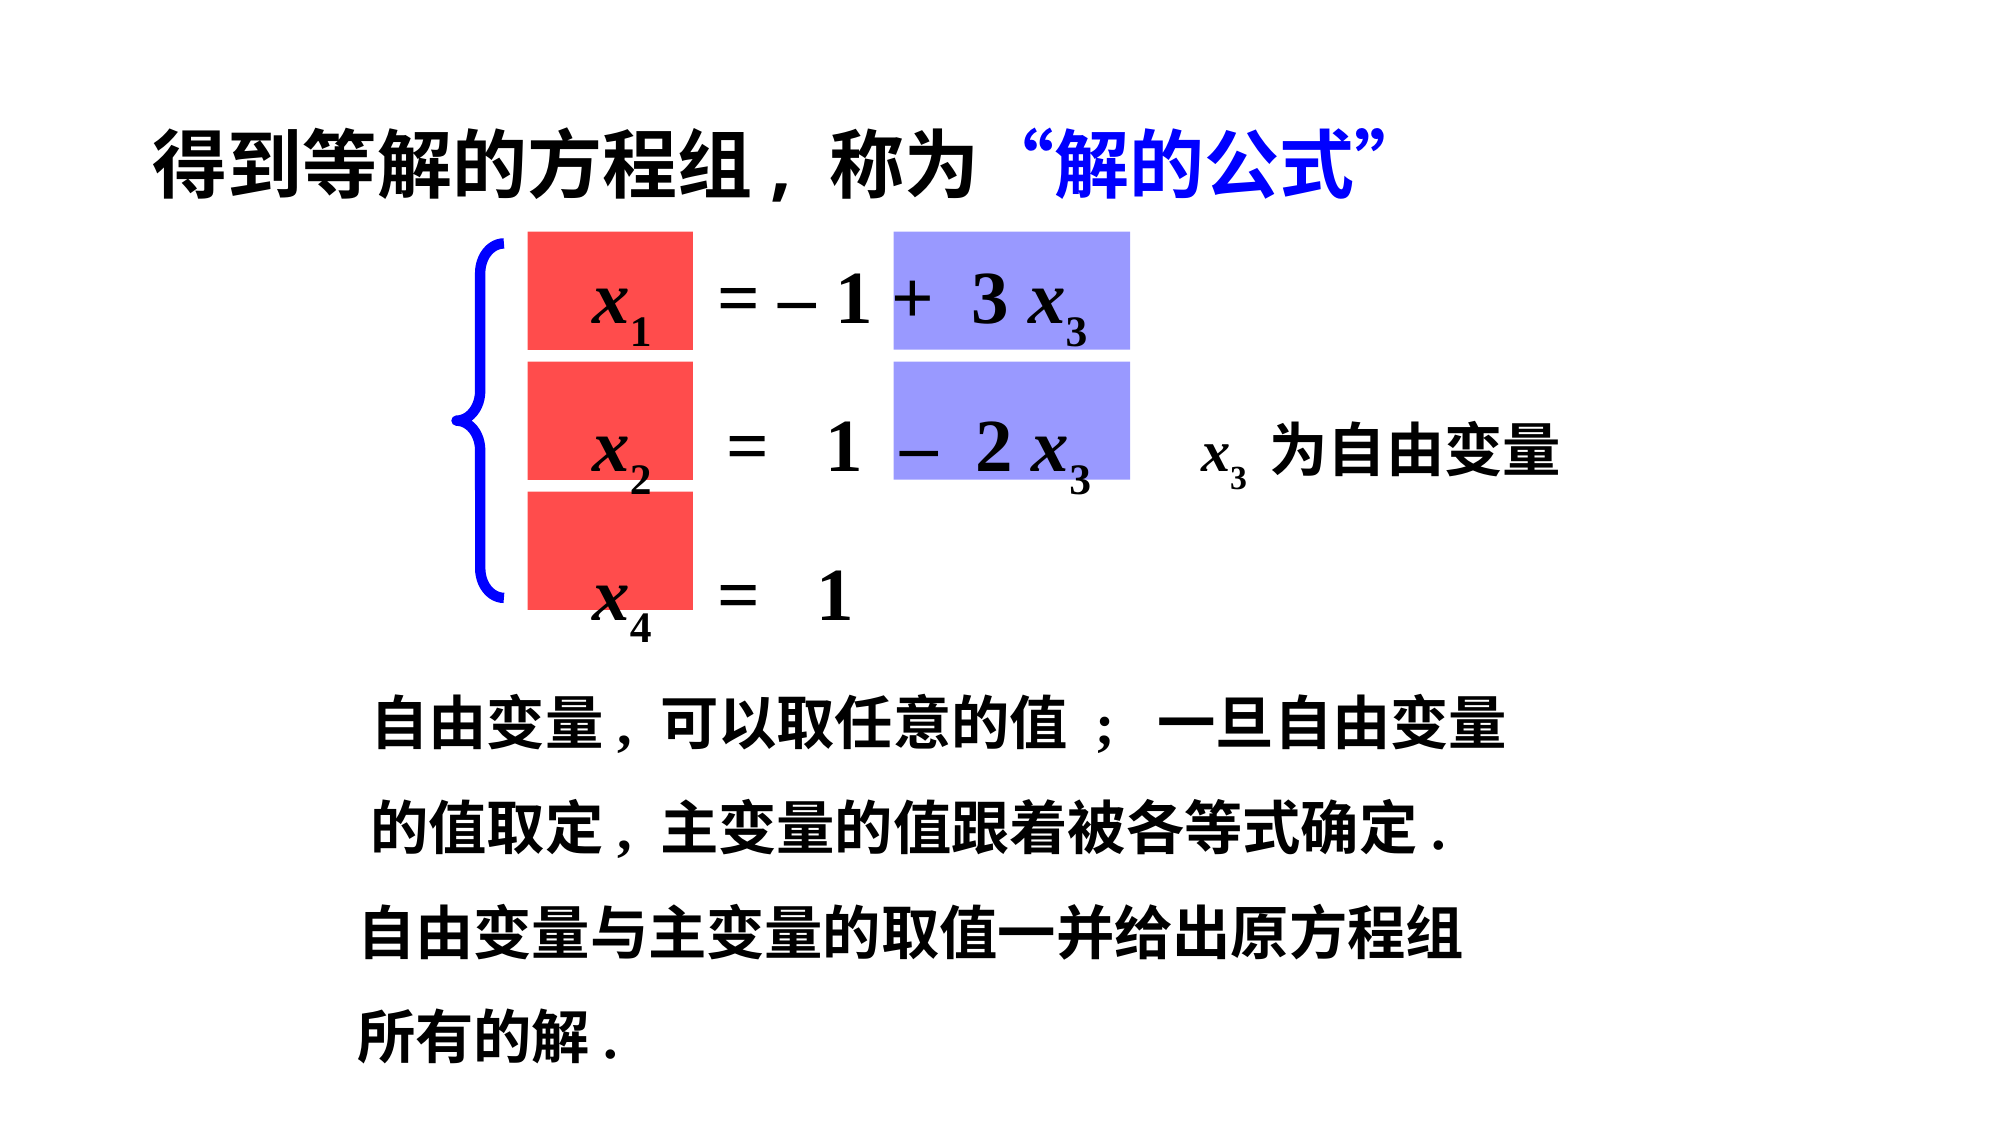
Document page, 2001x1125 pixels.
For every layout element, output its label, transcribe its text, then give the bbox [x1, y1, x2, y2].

title 得到等解的方程组, 称为“解的公式” [137, 59, 1863, 278]
list x1 = – 1 + 3 x3 x2 = 1 – 2 x3 x3 为自由变量 x4 = 1 自由变量, 可以取任意的值 ; 一旦自由变量 的值取定, 主变量的值跟着被各等式确定. 自由变量与主变量的取值一并给出原方程组 所有的解. [314, 220, 1665, 1047]
